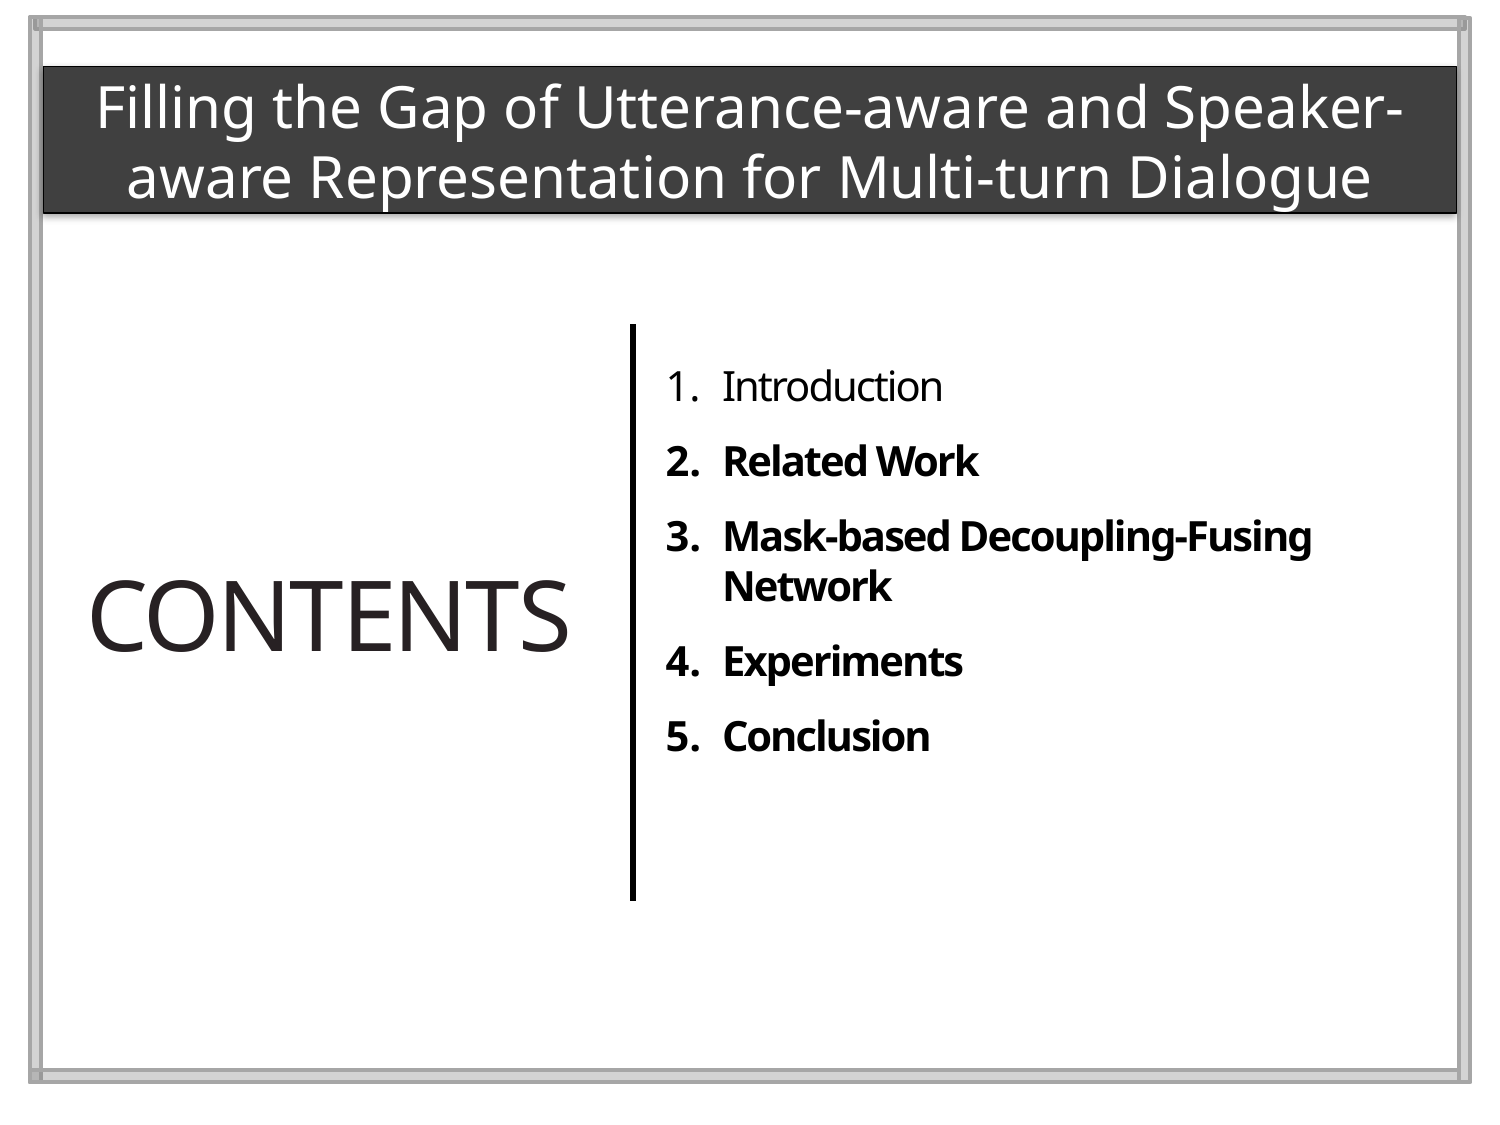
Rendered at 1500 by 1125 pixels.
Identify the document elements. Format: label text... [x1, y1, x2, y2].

text_box Filling the Gap of Utterance-aware and Speaker-aware Representation for Multi-turn Dialogue [43, 66, 1457, 214]
text_box CONTENTS [71, 545, 619, 679]
text_box Introduction Related Work Mask-based Decoupling-Fusing Network Experiments Conclusion [650, 352, 1471, 918]
